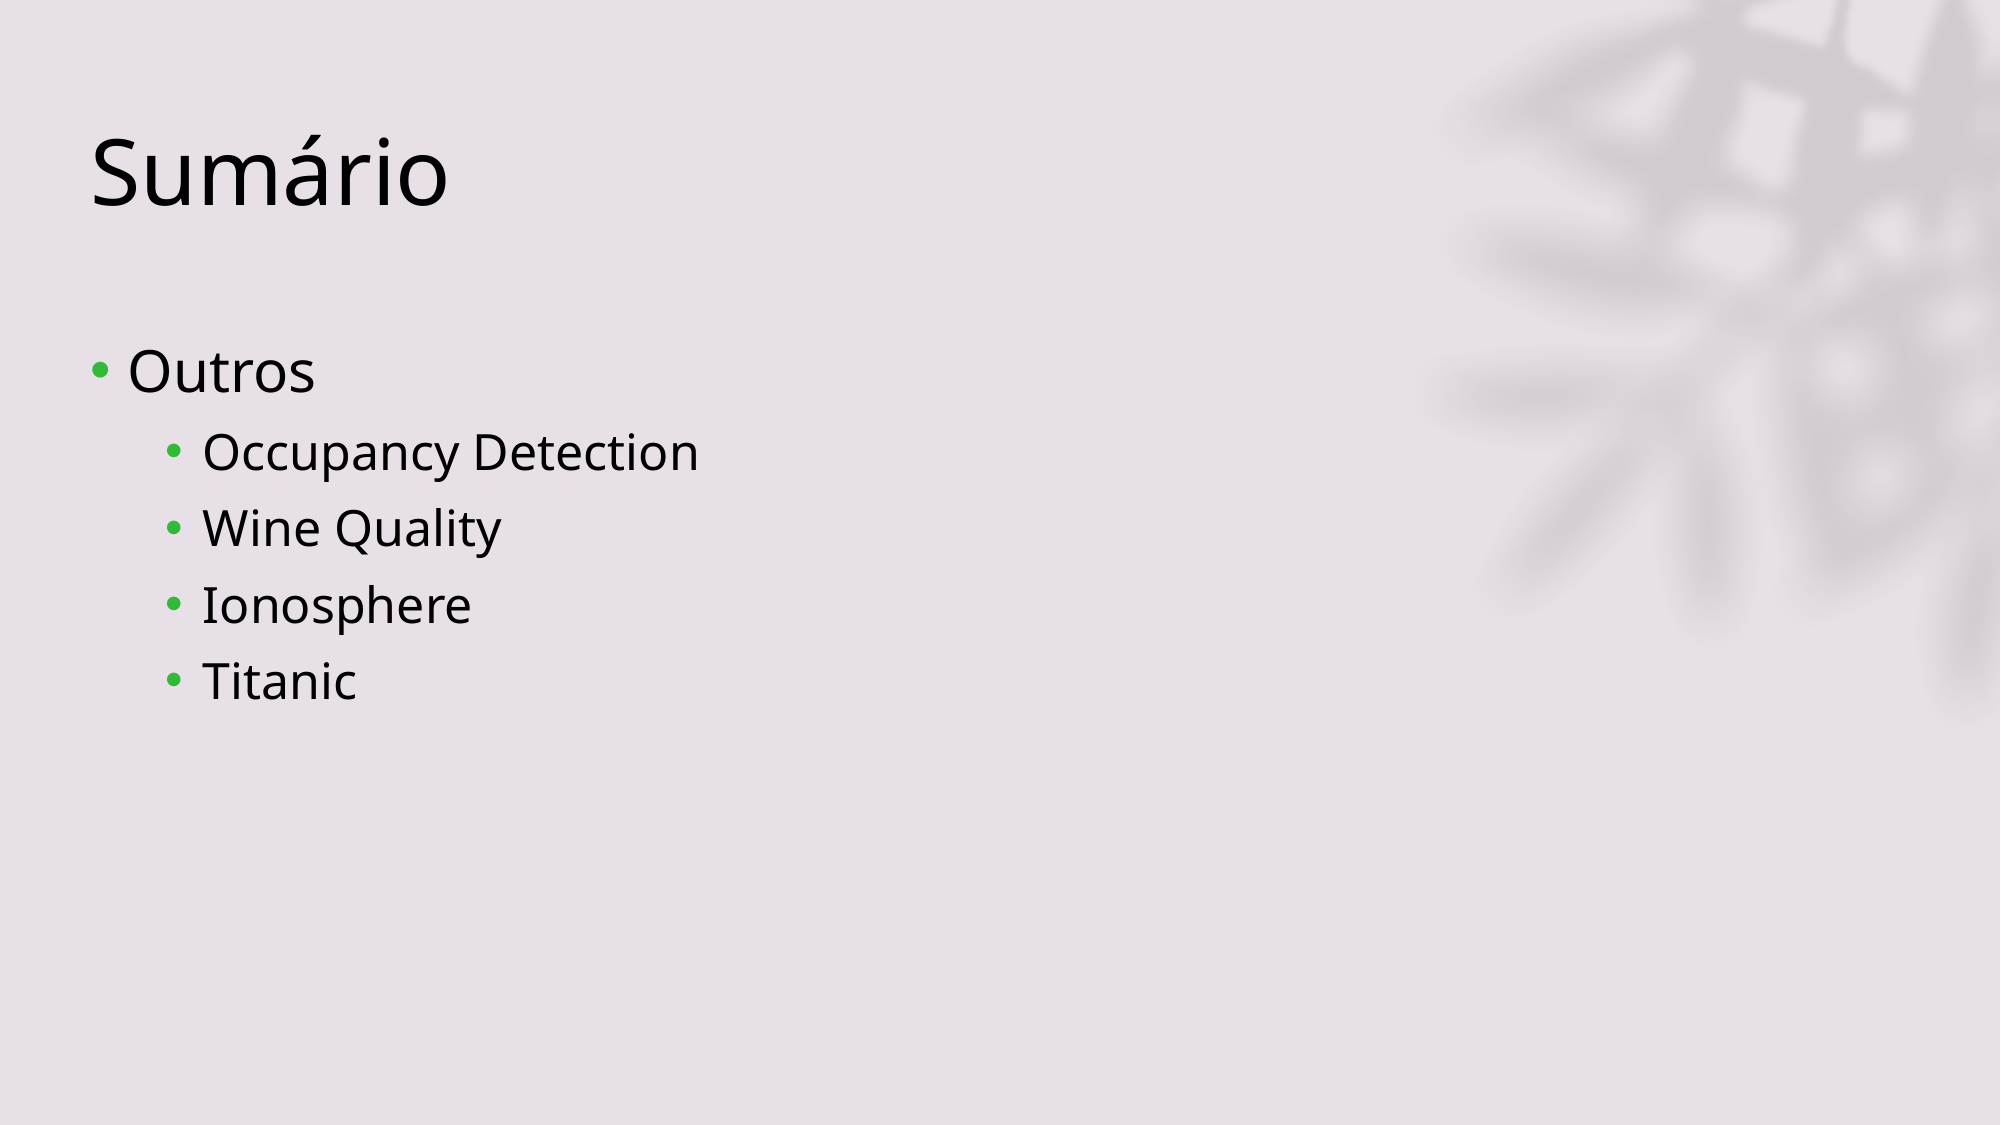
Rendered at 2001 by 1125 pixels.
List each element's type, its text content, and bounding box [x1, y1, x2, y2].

list Outros Occupancy Detection Wine Quality Ionosphere Titanic [75, 319, 1925, 1009]
title Sumário [75, 60, 1863, 278]
